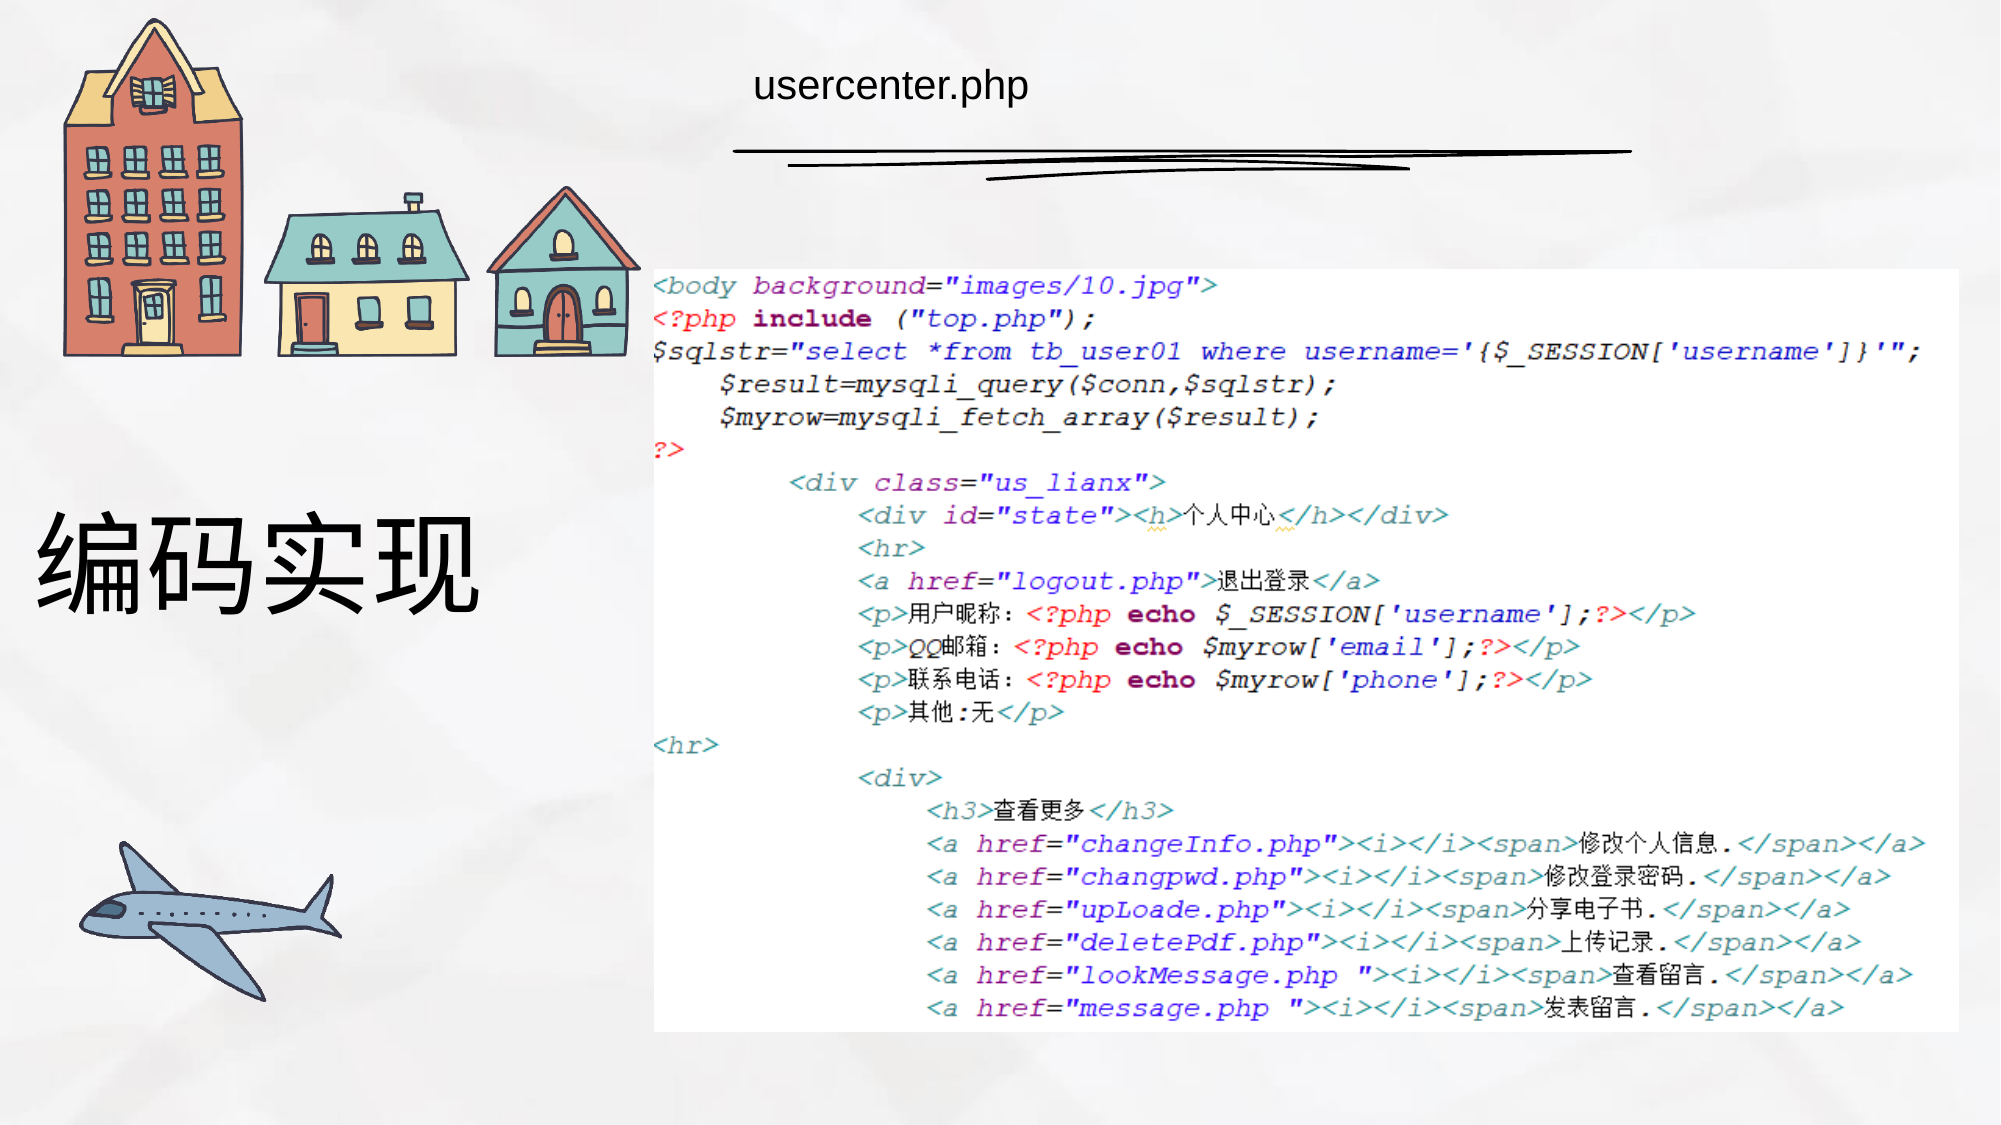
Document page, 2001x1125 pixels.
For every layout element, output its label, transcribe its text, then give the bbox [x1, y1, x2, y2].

text_box 编码实现 [18, 486, 621, 637]
text_box [732, 149, 1633, 181]
picture [0, 0, 2001, 1125]
text_box usercenter.php [641, 37, 1342, 116]
